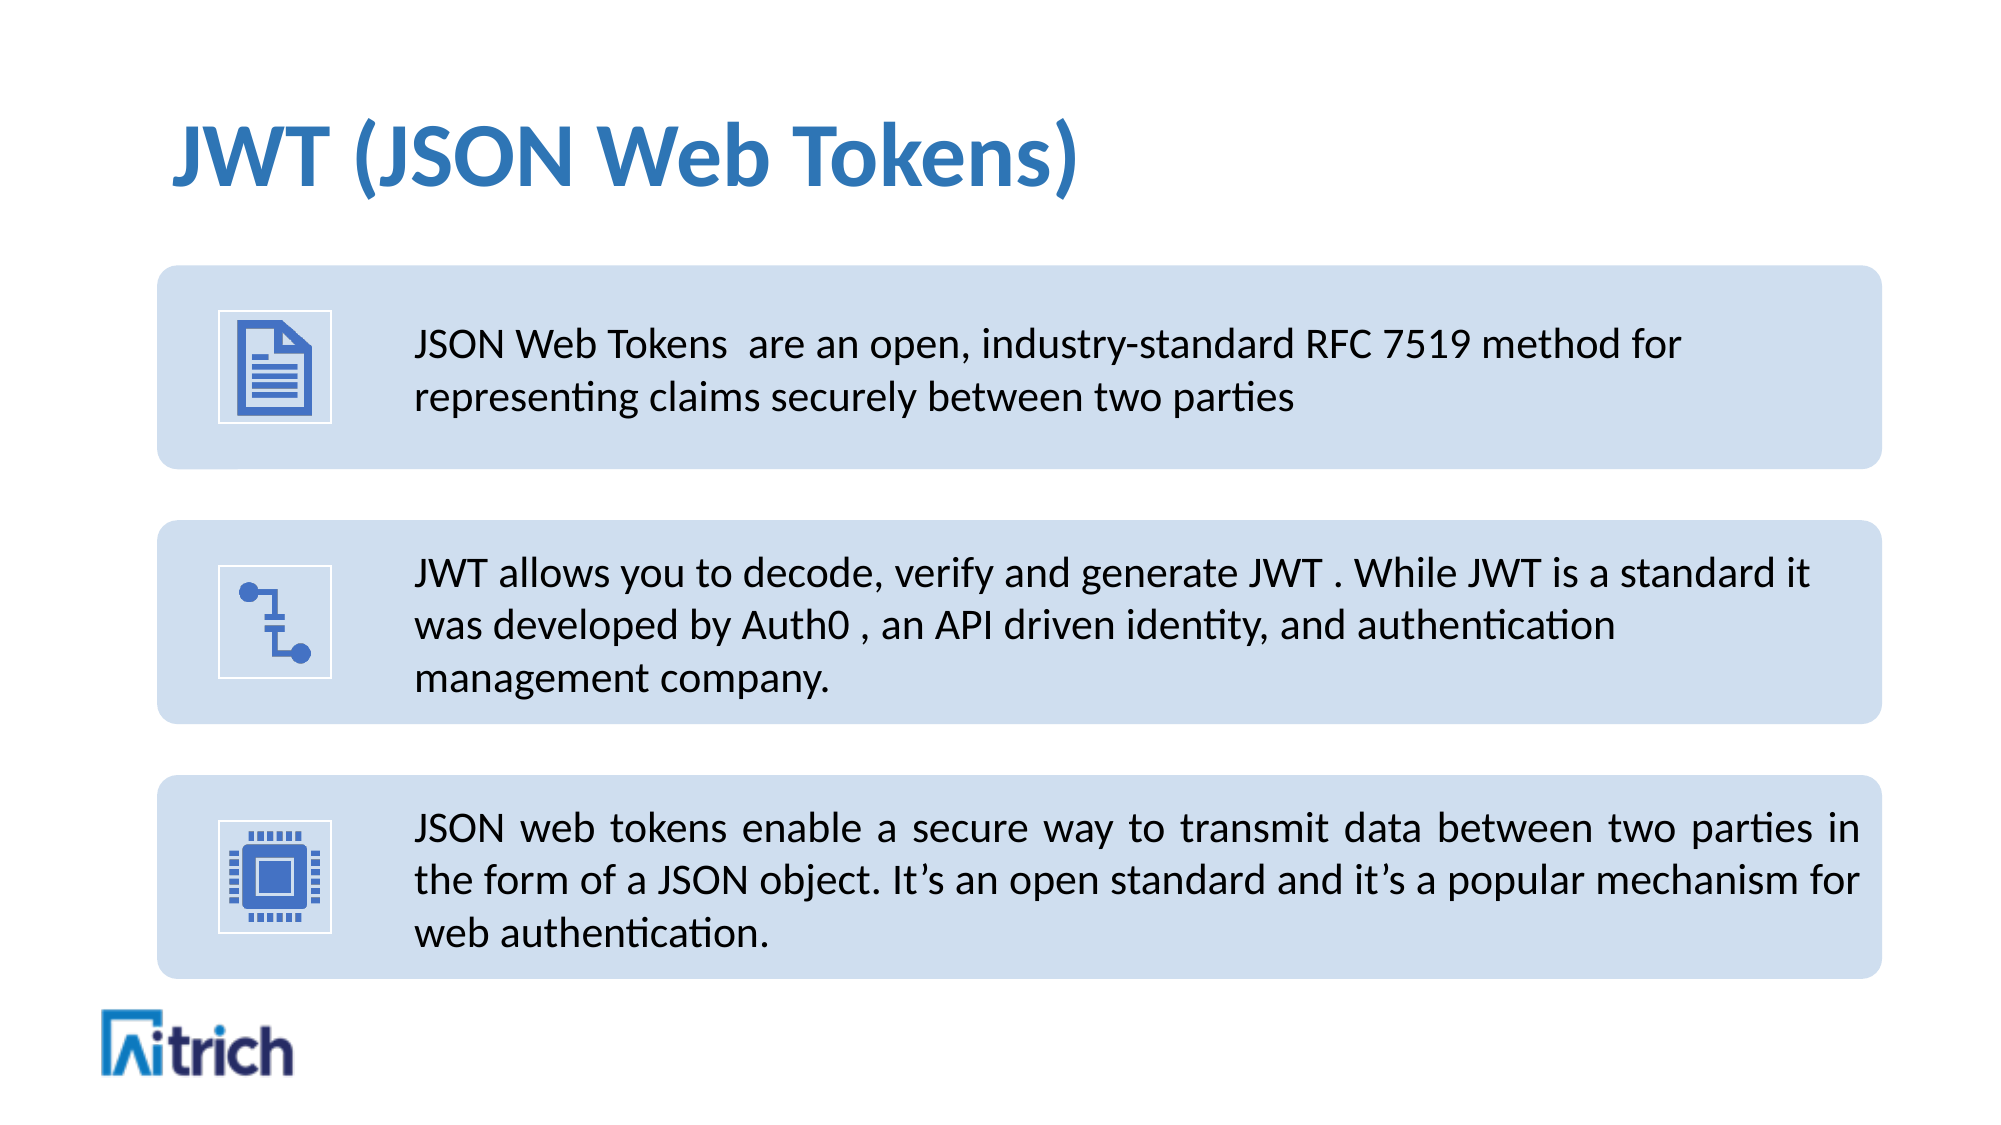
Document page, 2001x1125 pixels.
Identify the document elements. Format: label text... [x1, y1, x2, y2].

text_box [156, 265, 1883, 980]
picture [100, 1008, 295, 1078]
text_box JWT (JSON Web Tokens) [157, 47, 1883, 263]
